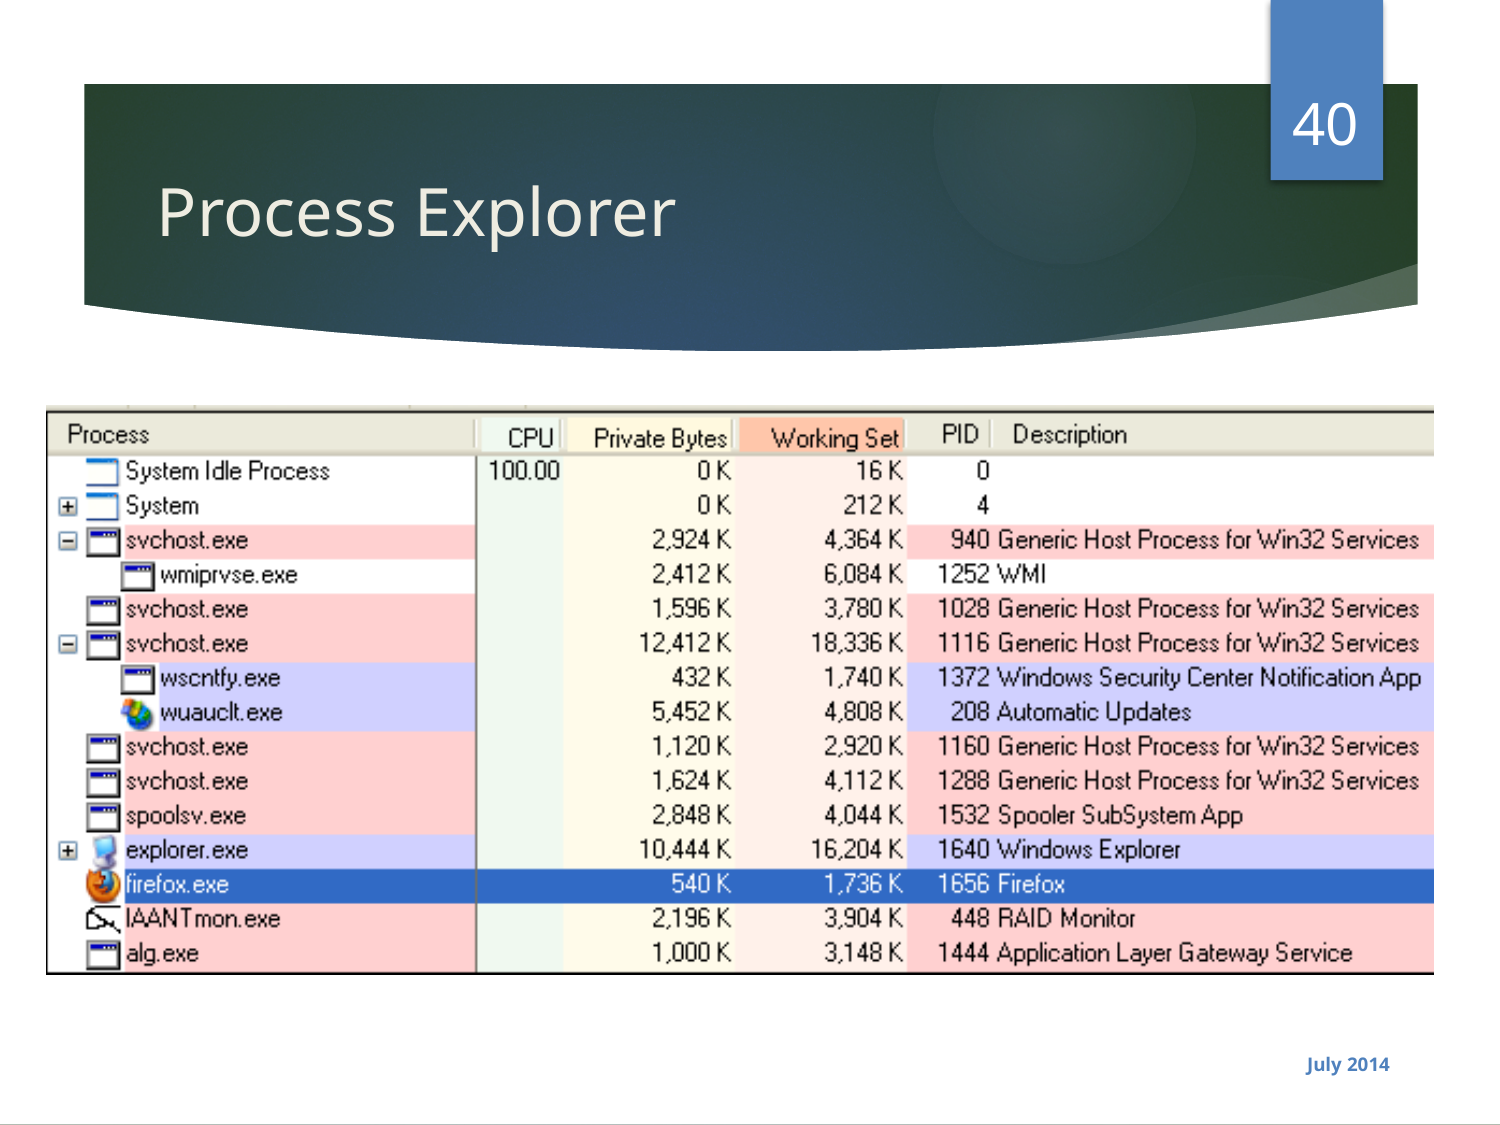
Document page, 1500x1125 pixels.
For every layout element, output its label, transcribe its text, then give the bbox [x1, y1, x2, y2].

picture [46, 405, 1434, 975]
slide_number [1242, 1045, 1405, 1083]
slide_number 40 [1273, 48, 1378, 175]
title Process Explorer [141, 151, 1183, 269]
